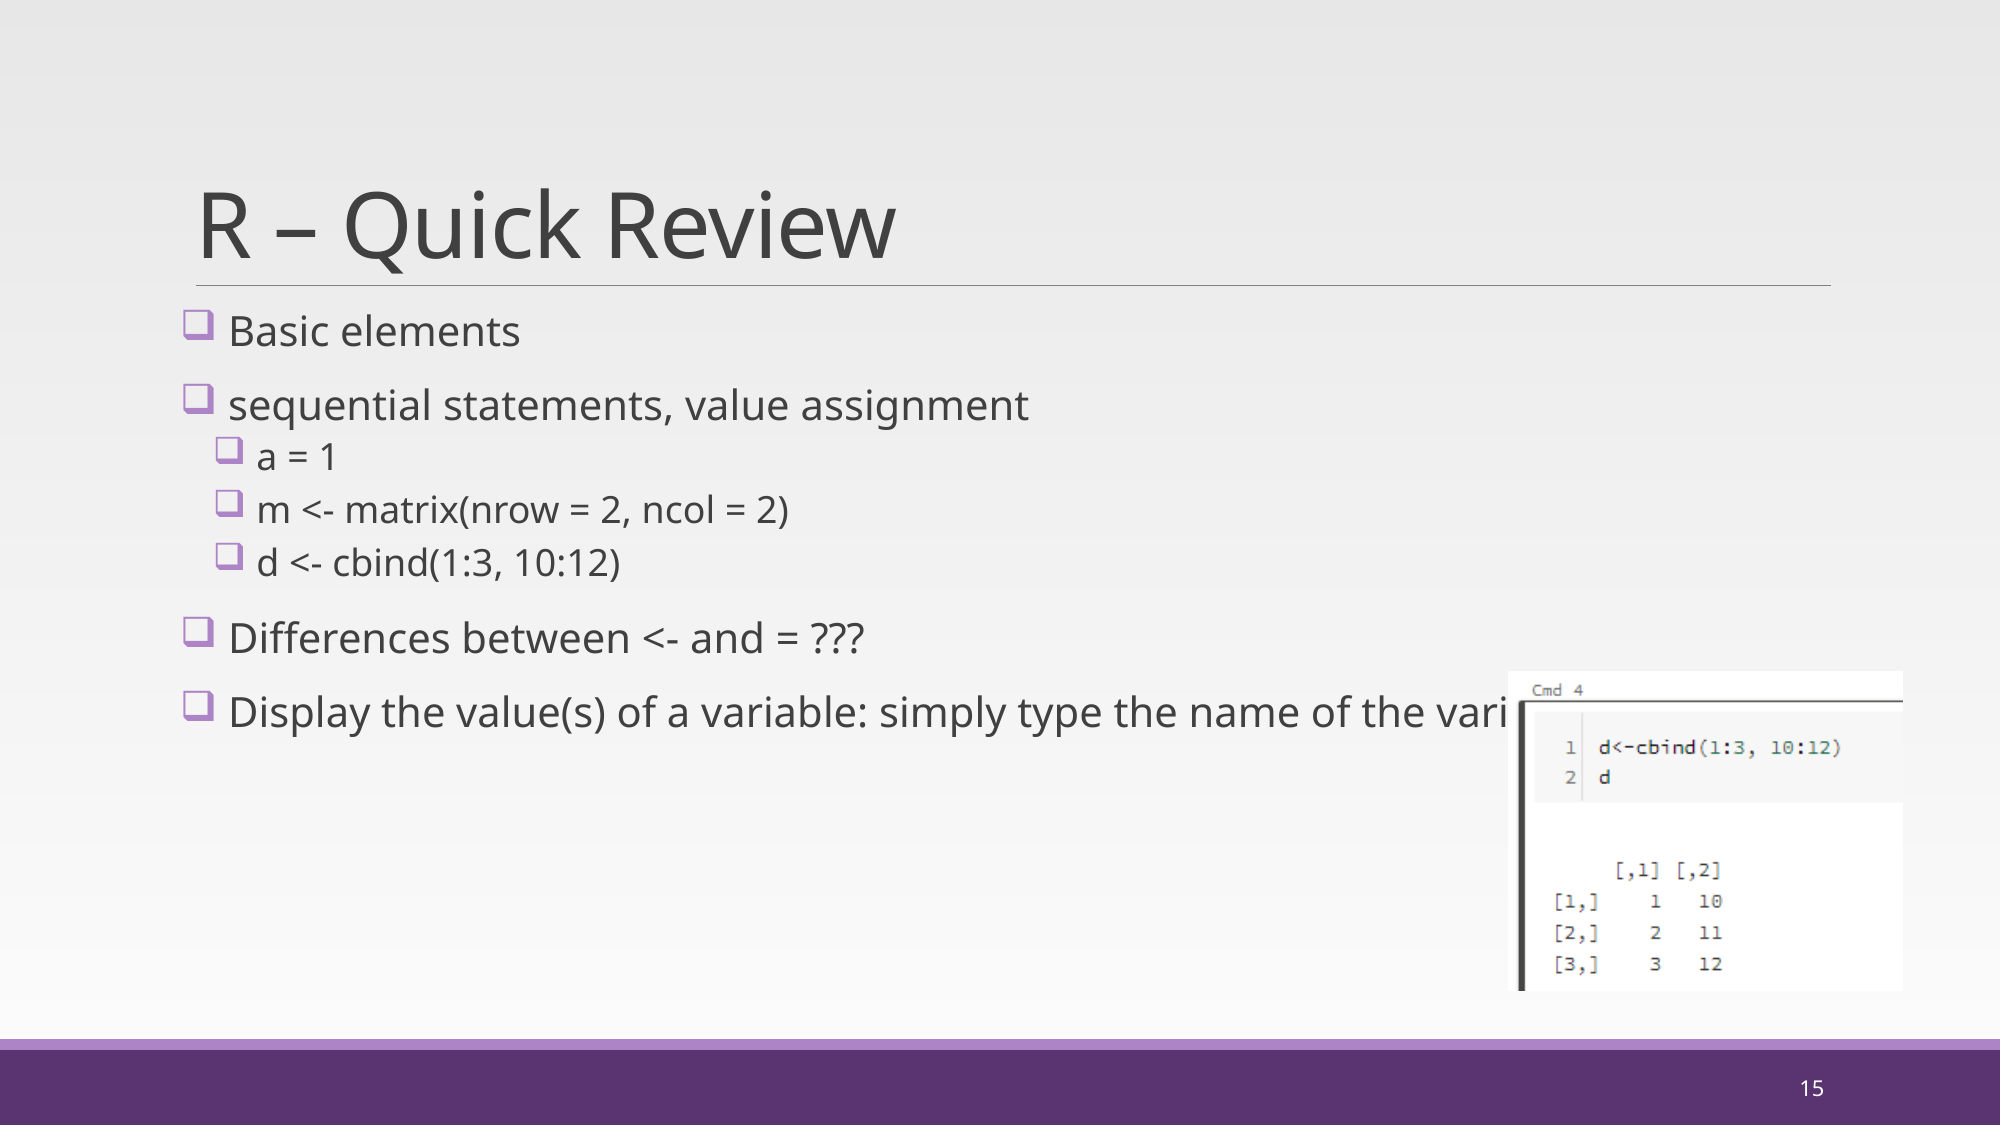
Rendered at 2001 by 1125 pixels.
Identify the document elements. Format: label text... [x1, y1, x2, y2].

title R – Quick Review [180, 47, 1830, 285]
picture [1508, 671, 1903, 991]
list Basic elements sequential statements, value assignment a = 1 m <- matrix(nrow = 2, ncol = 2) d <- cbind(1:3, 10:12) Differences between <- and = ??? Display the value(s) of a variable: simply type the name of the variable [180, 302, 1830, 963]
slide_number 15 [1624, 1059, 1840, 1120]
